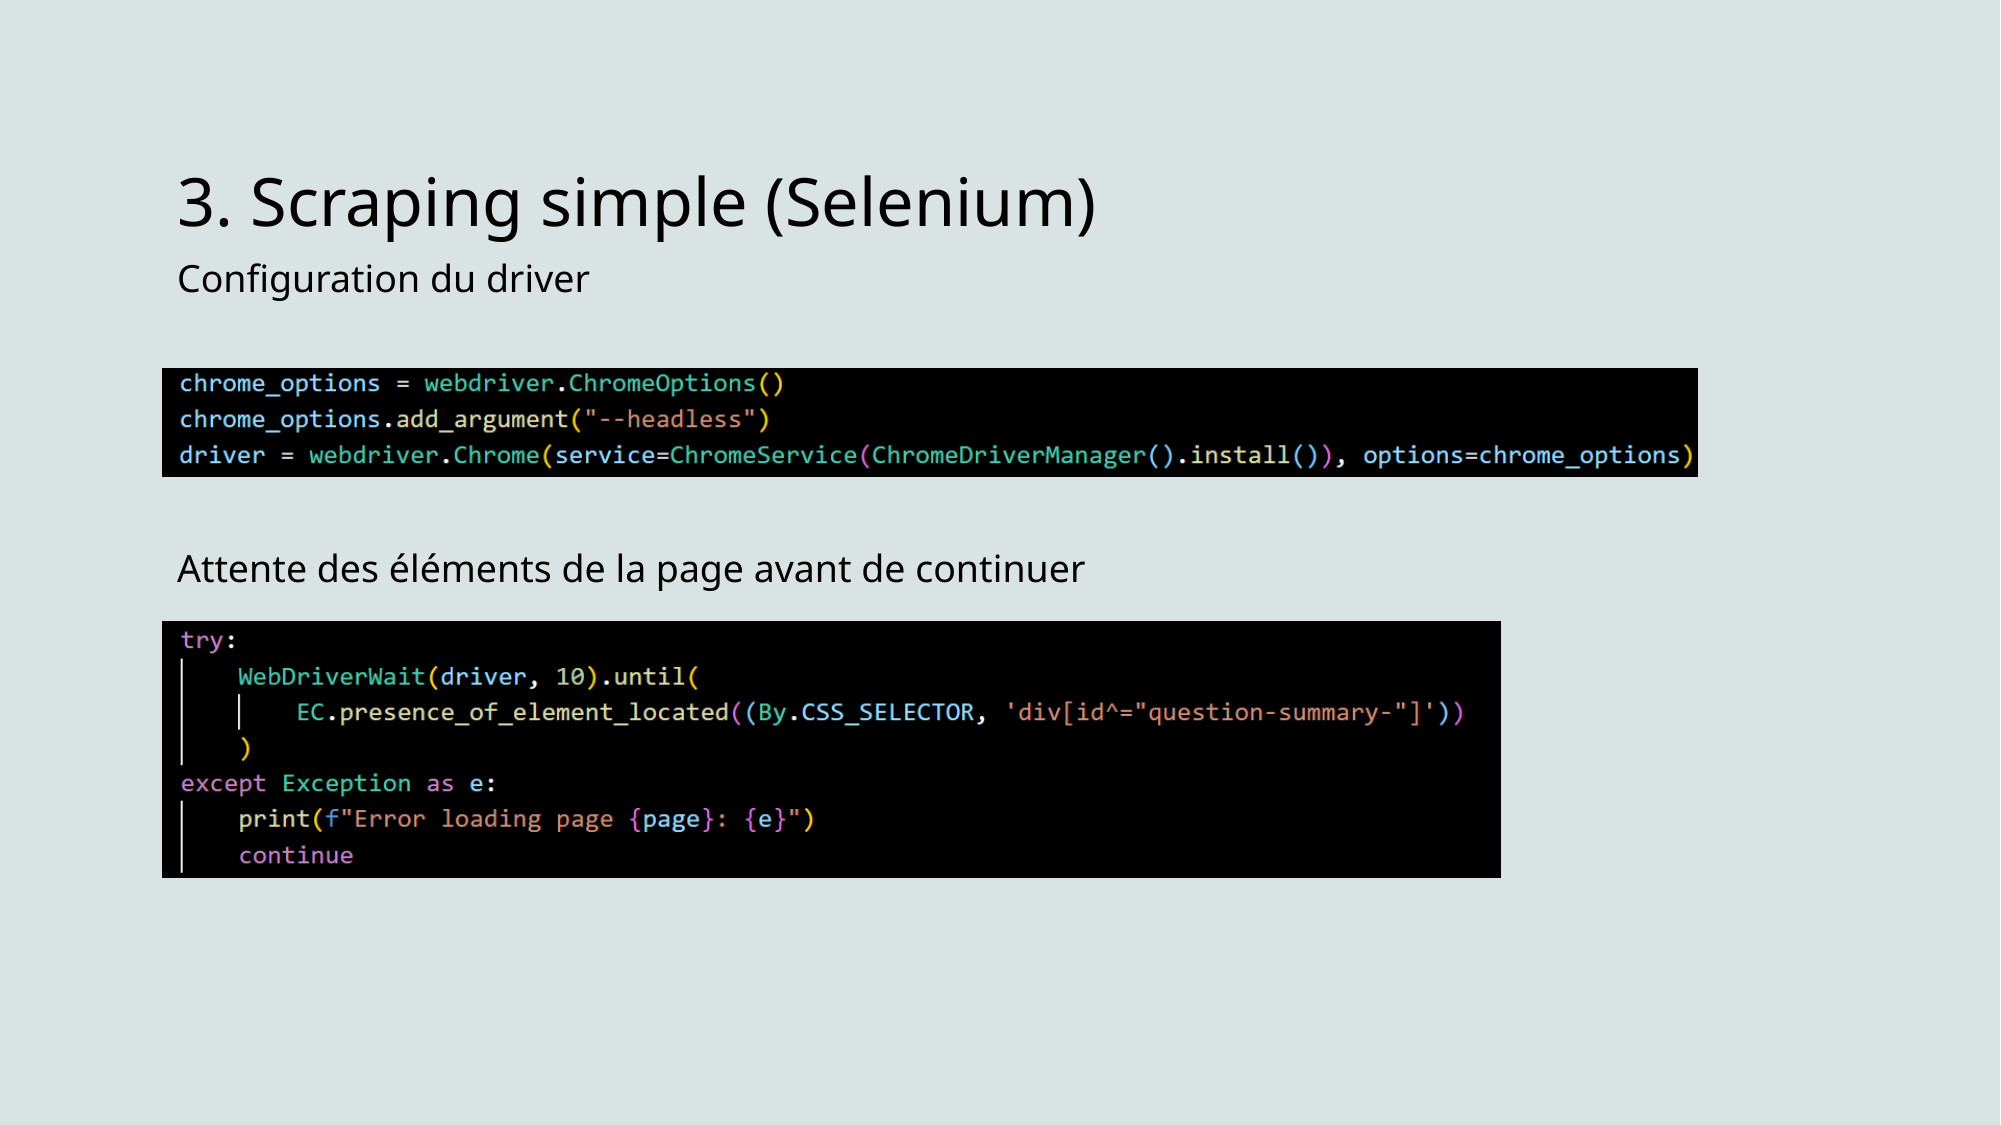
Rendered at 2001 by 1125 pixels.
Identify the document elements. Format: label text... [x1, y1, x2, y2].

picture [162, 368, 1698, 477]
title 3. Scraping simple (Selenium) [162, 64, 1838, 248]
picture [162, 621, 1502, 878]
text_box Attente des éléments de la page avant de continuer [162, 537, 1337, 597]
text_box Configuration du driver [162, 247, 1337, 308]
